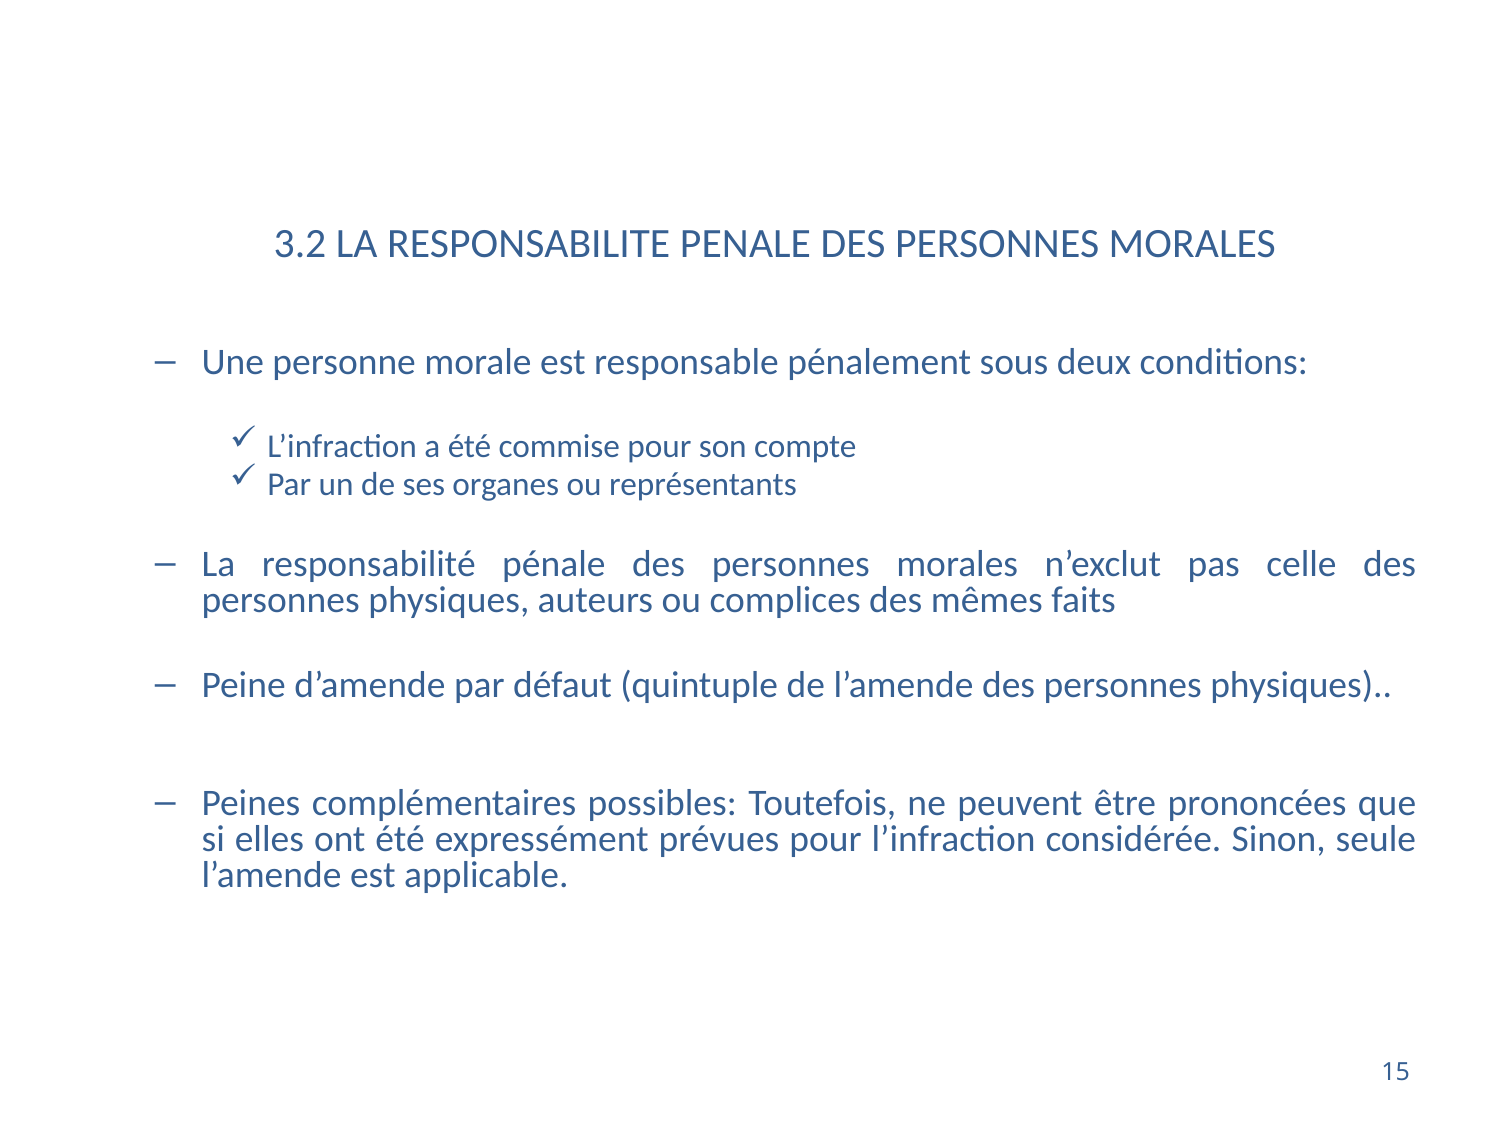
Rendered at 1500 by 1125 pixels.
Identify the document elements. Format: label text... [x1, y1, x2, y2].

slide_number 15 [1074, 1042, 1425, 1103]
title 3.2 LA RESPONSABILITE PENALE DES PERSONNES MORALES [24, 187, 1500, 294]
list Une personne morale est responsable pénalement sous deux conditions: L’infraction a été commise pour son compte Par un de ses organes ou représentants La responsabilité pénale des personnes morales n’exclut pas celle des personnes physiques, auteurs ou complices des mêmes faits Peine d’amende par défaut (quintuple de l’amende des personnes physiques).. Peines complémentaires possibles: Toutefois, ne peuvent être prononcées que si elles ont été expressément prévues pour l’infraction considérée. Sinon, seule l’amende est applicable. [64, 338, 1433, 988]
